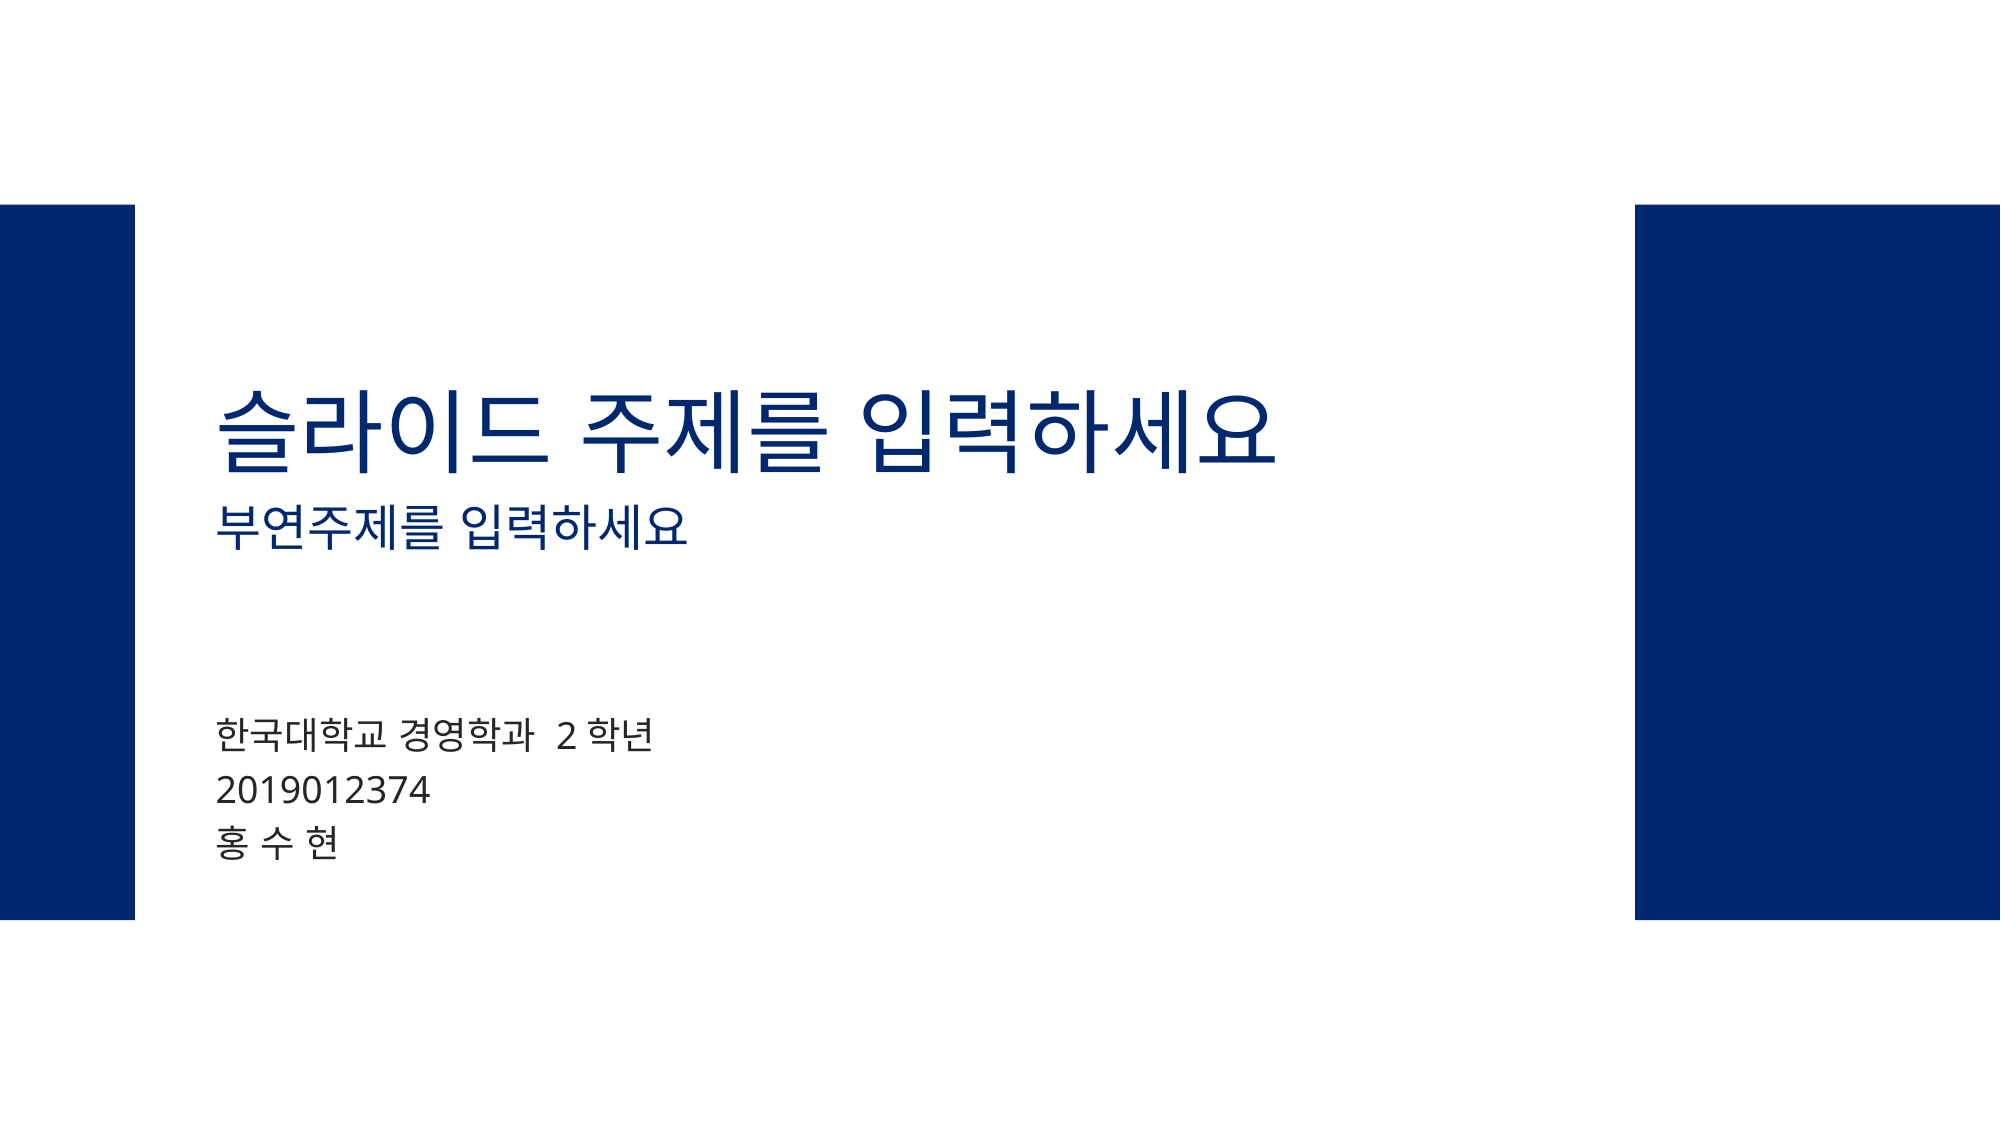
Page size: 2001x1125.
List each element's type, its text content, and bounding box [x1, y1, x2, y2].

text_box 부연주제를 입력하세요 [200, 470, 992, 564]
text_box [200, 692, 844, 872]
text_box 슬라이드 주제를 입력하세요 [200, 334, 1484, 492]
